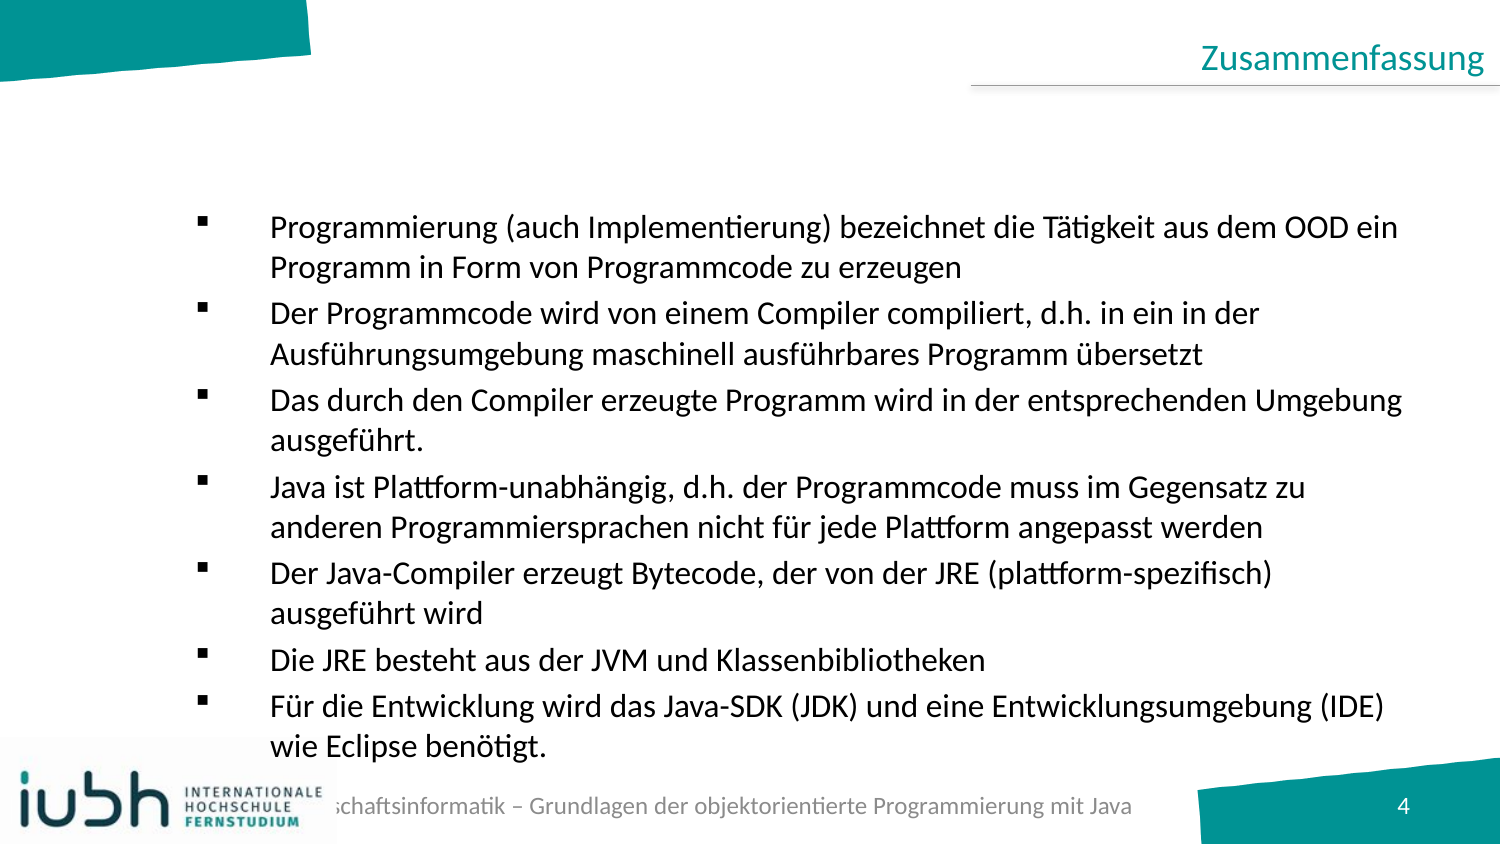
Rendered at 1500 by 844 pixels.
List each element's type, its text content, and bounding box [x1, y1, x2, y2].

list Programmierung (auch Implementierung) bezeichnet die Tätigkeit aus dem OOD ein Programm in Form von Programmcode zu erzeugen Der Programmcode wird von einem Compiler compiliert, d.h. in ein in der Ausführungsumgebung maschinell ausführbares Programm übersetzt Das durch den Compiler erzeugte Programm wird in der entsprechenden Umgebung ausgeführt. Java ist Plattform-unabhängig, d.h. der Programmcode muss im Gegensatz zu anderen Programmiersprachen nicht für jede Plattform angepasst werden Der Java-Compiler erzeugt Bytecode, der von der JRE (plattform-spezifisch) ausgeführt wird Die JRE besteht aus der JVM und Klassenbibliotheken Für die Entwicklung wird das Java-SDK (JDK) und eine Entwicklungsumgebung (IDE) wie Eclipse benötigt. [179, 197, 1426, 732]
picture [0, 0, 1500, 844]
slide_number 4 [1254, 782, 1425, 828]
list Zusammenfassung [641, 25, 1500, 102]
footer B.A. Wirtschaftsinformatik – Grundlagen der objektorientierte Programmierung mit Java [180, 782, 1194, 828]
